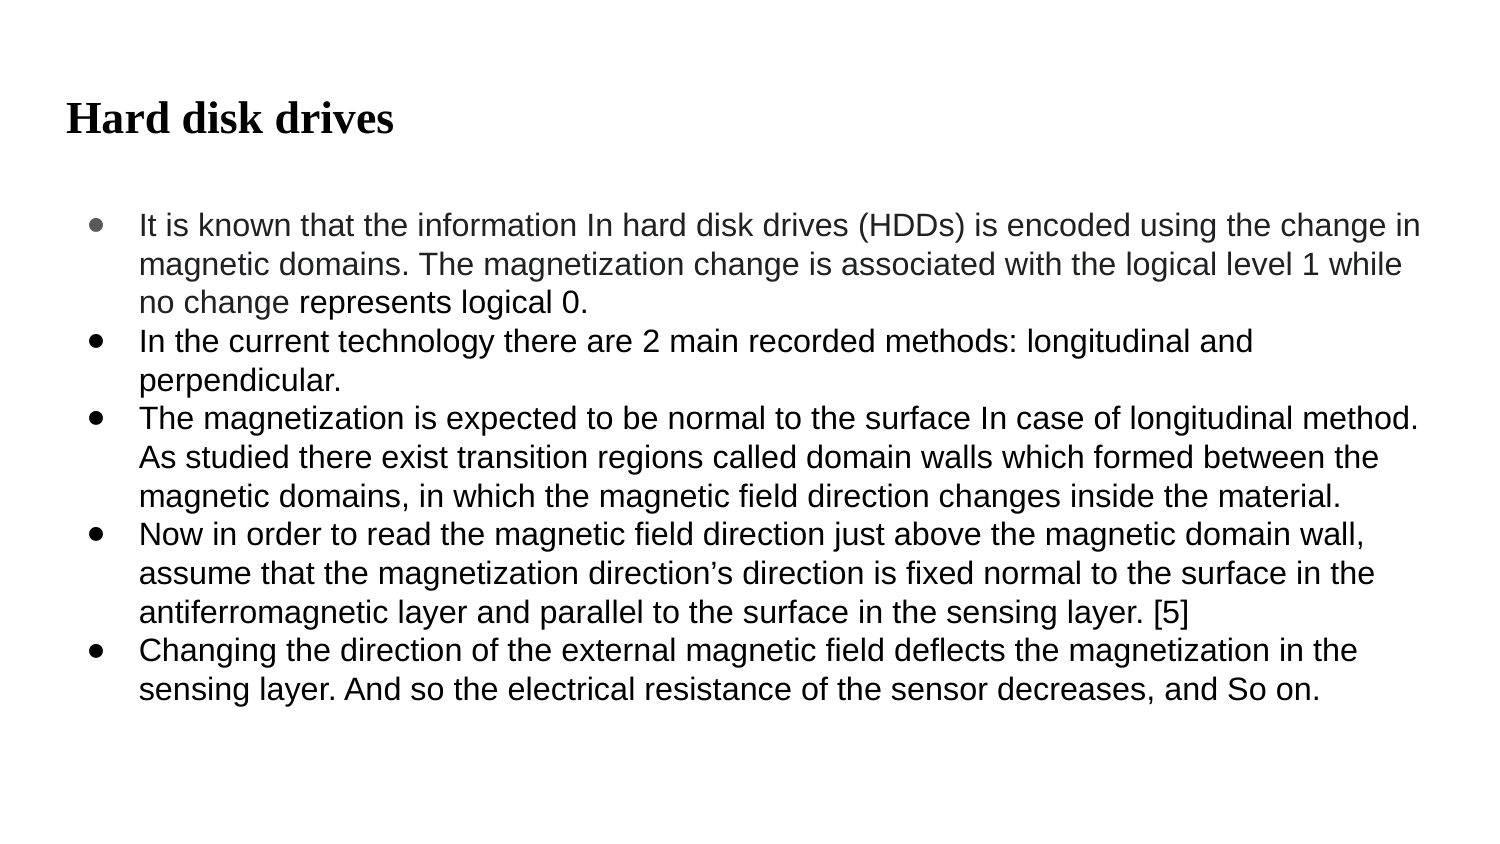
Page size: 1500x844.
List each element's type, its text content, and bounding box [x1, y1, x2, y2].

title Hard disk drives [51, 72, 1449, 167]
list It is known that the information In hard disk drives (HDDs) is encoded using the change in magnetic domains. The magnetization change is associated with the logical level 1 while no change represents logical 0. In the current technology there are 2 main recorded methods: longitudinal and perpendicular. The magnetization is expected to be normal to the surface In case of longitudinal method. As studied there exist transition regions called domain walls which formed between the magnetic domains, in which the magnetic field direction changes inside the material. Now in order to read the magnetic field direction just above the magnetic domain wall, assume that the magnetization direction’s direction is fixed normal to the surface in the antiferromagnetic layer and parallel to the surface in the sensing layer. [5] Changing the direction of the external magnetic field deflects the magnetization in the sensing layer. And so the electrical resistance of the sensor decreases, and So on. [51, 189, 1449, 750]
